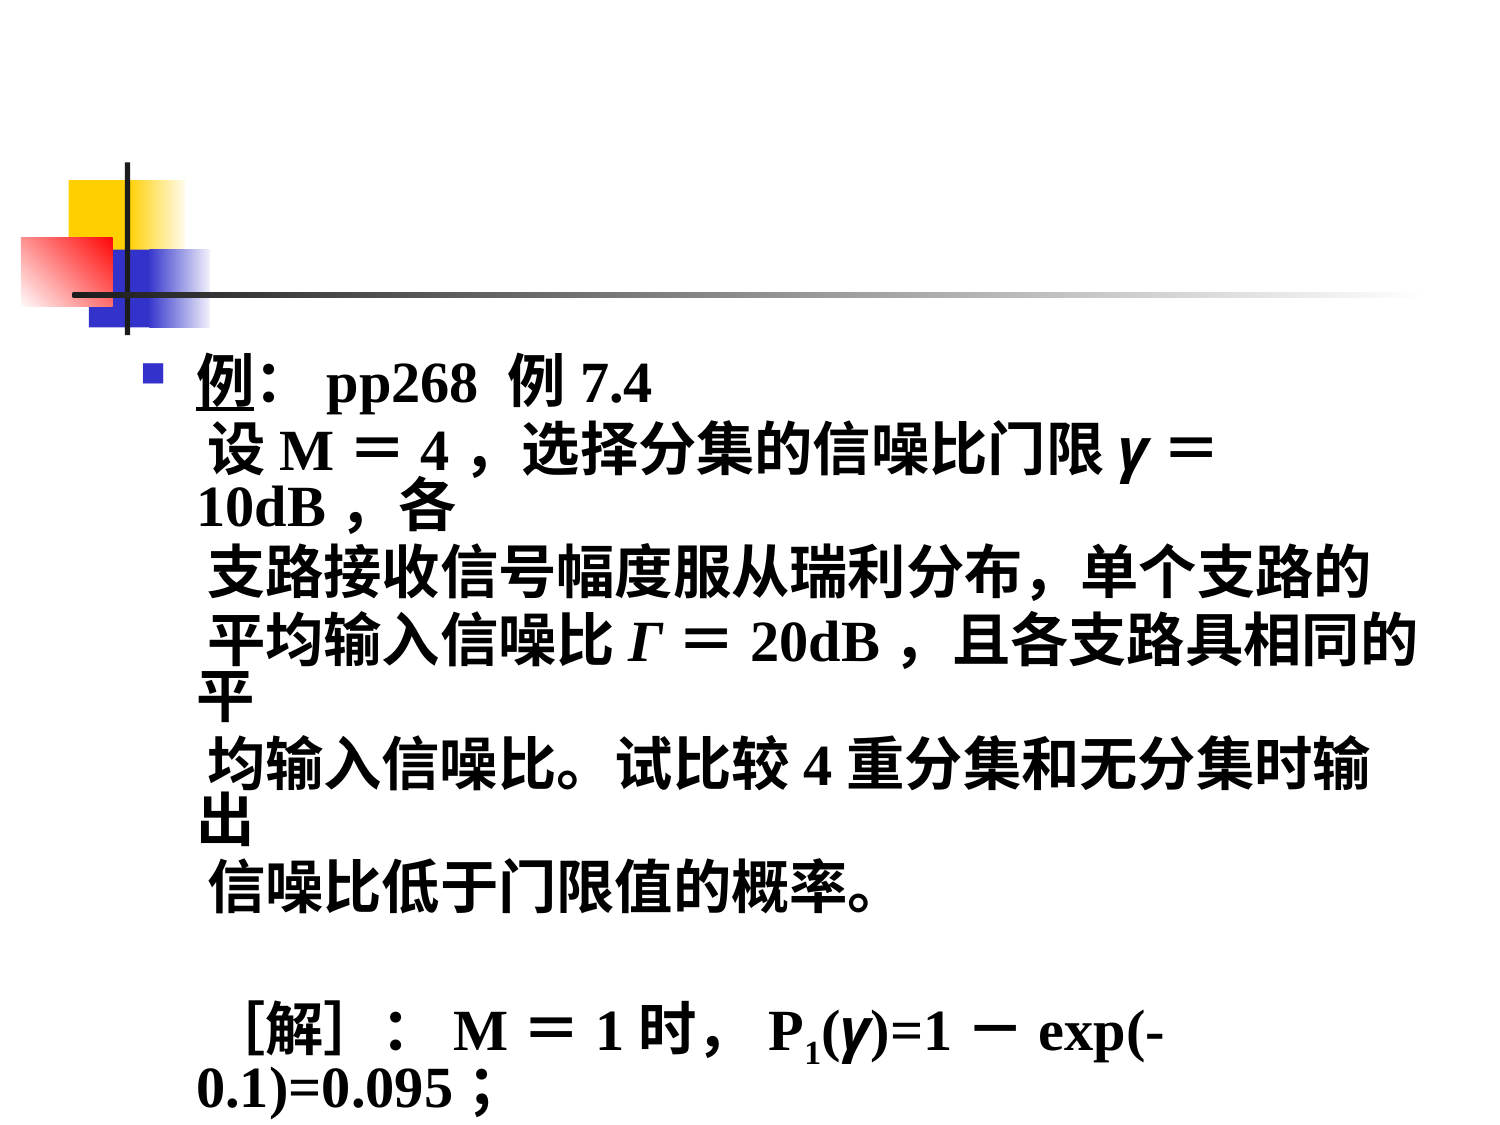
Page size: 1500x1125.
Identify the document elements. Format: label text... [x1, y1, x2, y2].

list 例：pp268 例7.4 设M＝4，选择分集的信噪比门限γ＝10dB，各 支路接收信号幅度服从瑞利分布，单个支路的 平均输入信噪比Г＝20dB，且各支路具相同的平 均输入信噪比。试比较4重分集和无分集时输出 信噪比低于门限值的概率。 ［解］：M＝1时，P1(γ)=1－exp(-0.1)=0.095； M＝4时，P4(γ)=［1－exp(-0.1)］4=0.0954 ＝0.000082 [124, 349, 1438, 1076]
